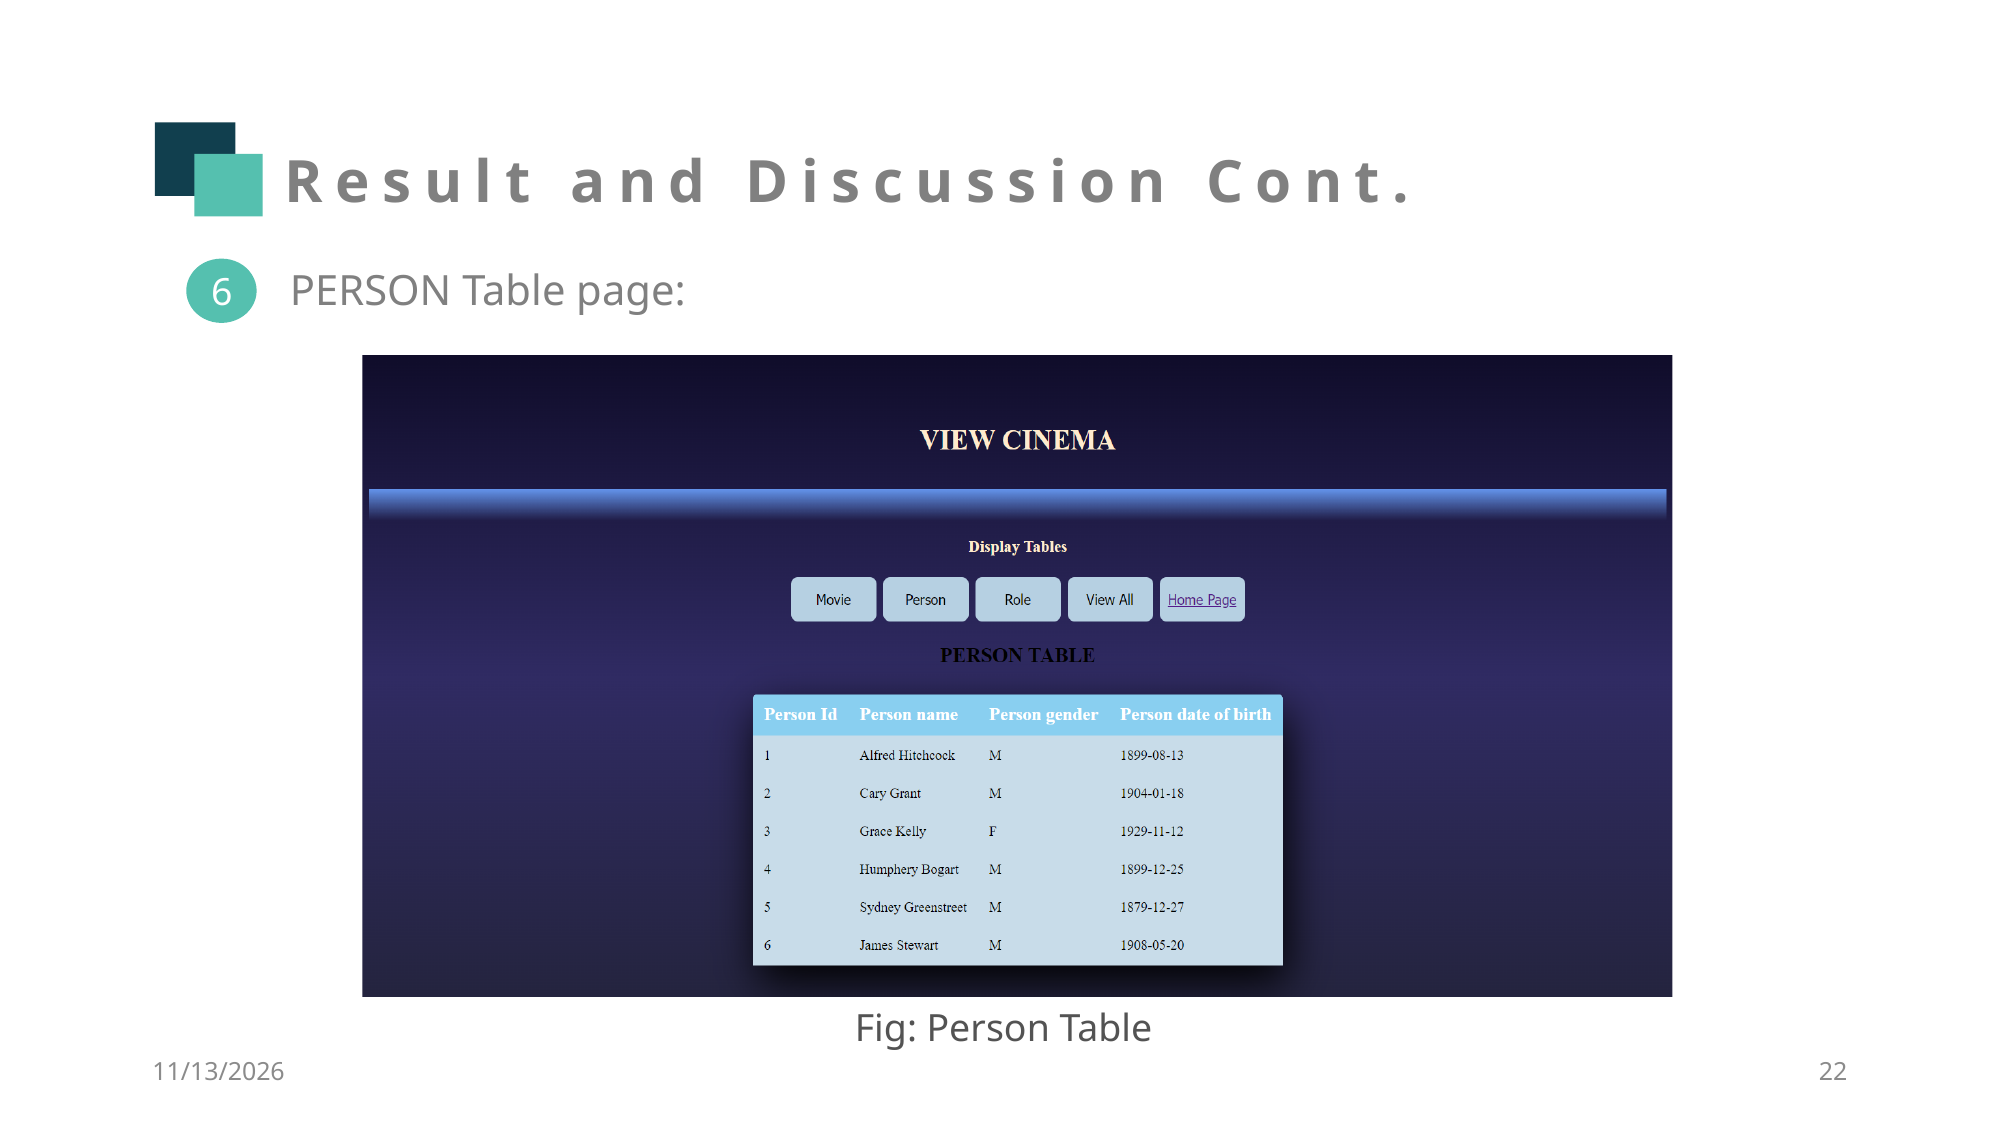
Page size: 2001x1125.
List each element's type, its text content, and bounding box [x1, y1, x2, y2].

slide_number 22 [1412, 1042, 1863, 1103]
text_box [154, 122, 263, 217]
picture [362, 355, 1673, 997]
text_box Fig: Person Table [840, 997, 1168, 1057]
text_box Result and Discussion Cont. [270, 136, 1426, 222]
text_box 6 [185, 257, 258, 324]
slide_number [137, 1042, 588, 1103]
text_box PERSON Table page: [275, 255, 702, 321]
